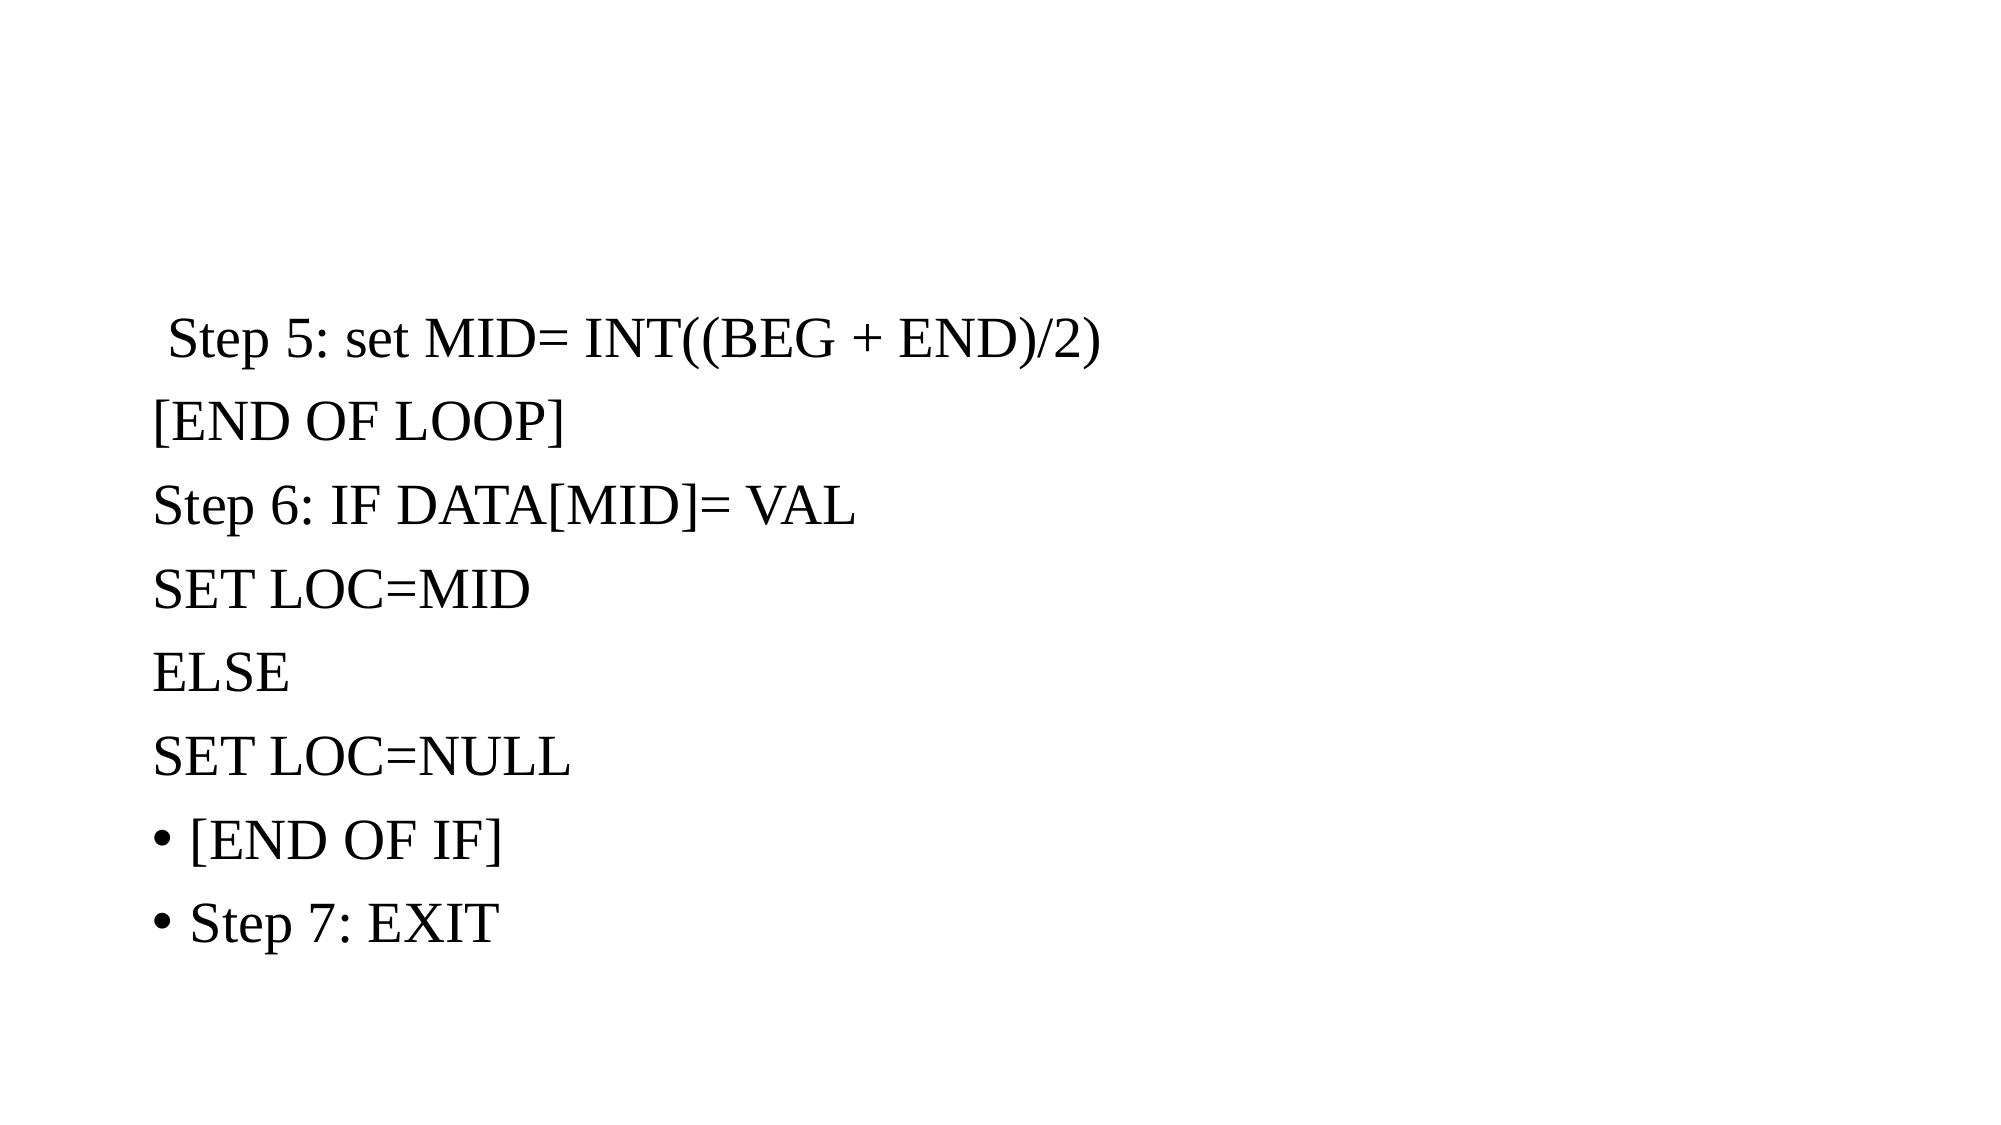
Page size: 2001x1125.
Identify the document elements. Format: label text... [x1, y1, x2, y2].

list Step 5: set MID= INT((BEG + END)/2) [END OF LOOP] Step 6: IF DATA[MID]= VAL SET LOC=MID ELSE SET LOC=NULL [END OF IF] Step 7: EXIT [137, 299, 1863, 1014]
